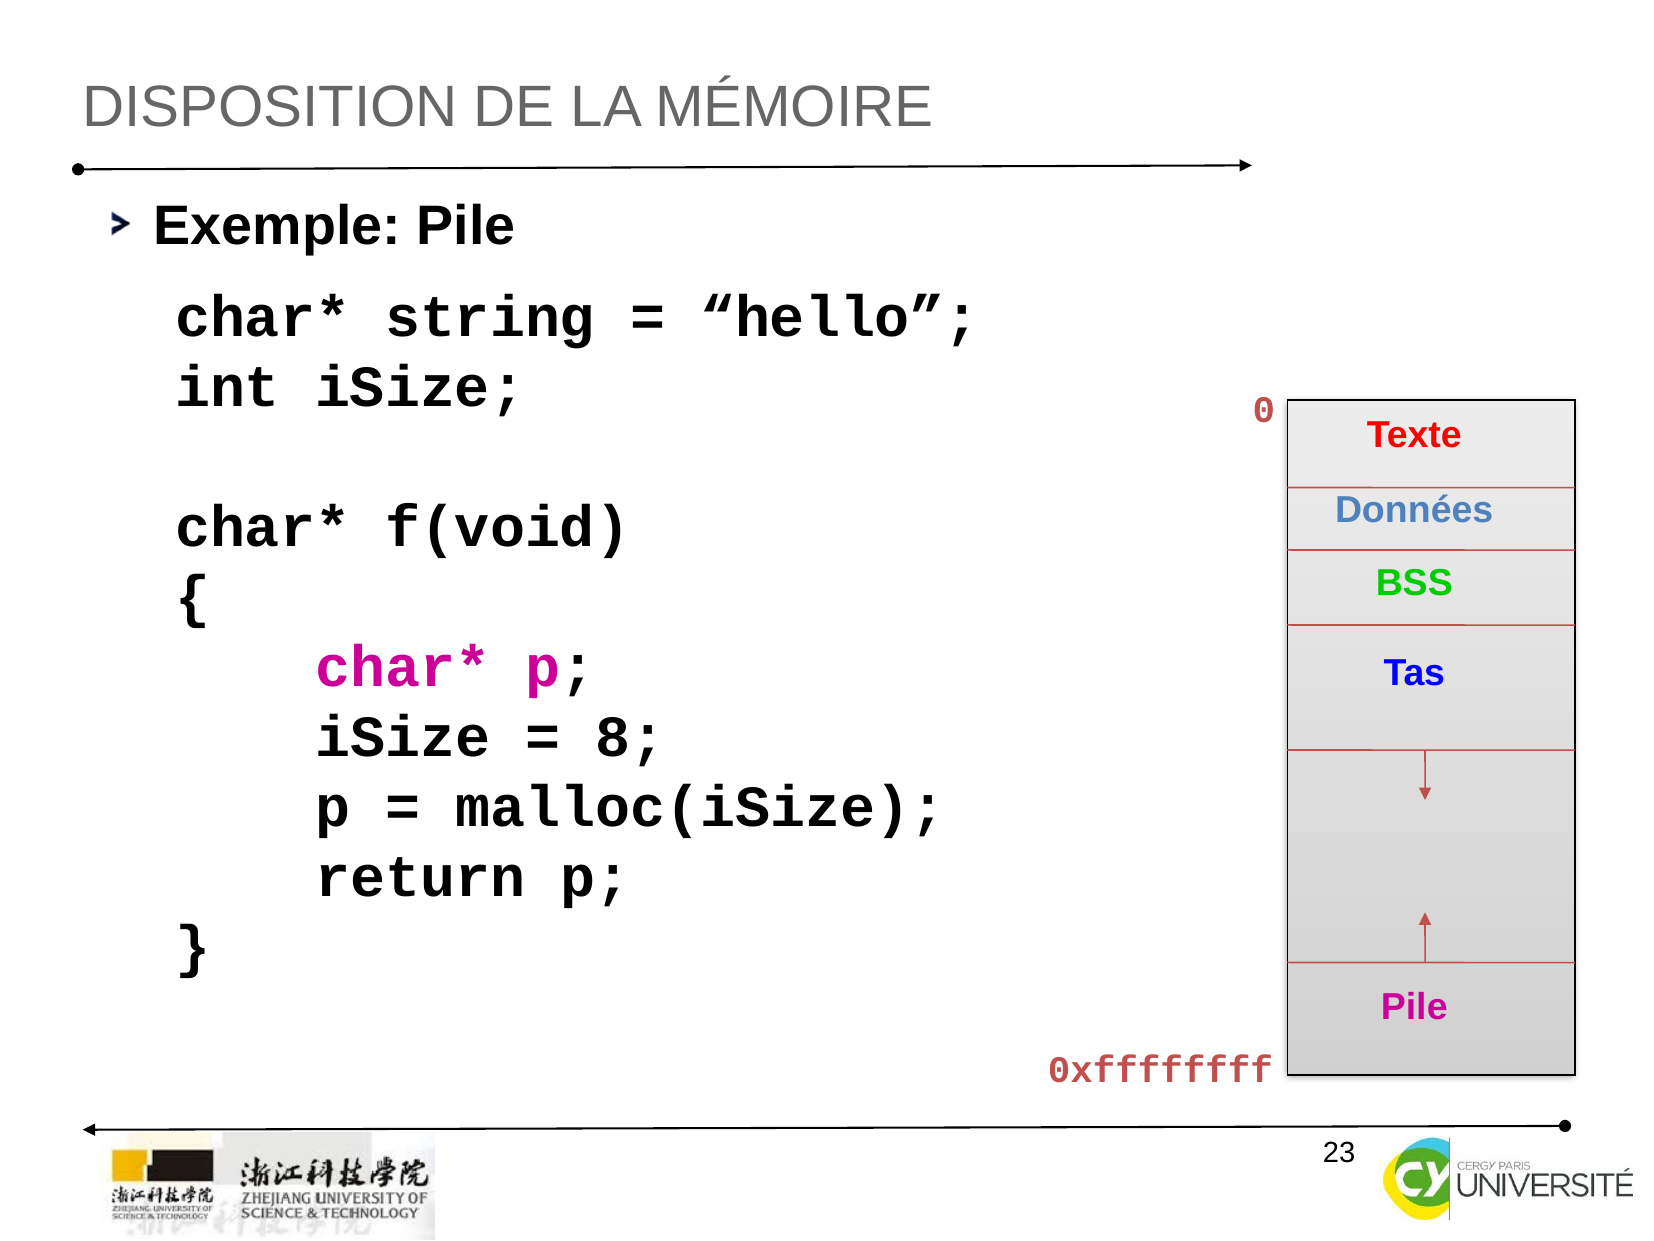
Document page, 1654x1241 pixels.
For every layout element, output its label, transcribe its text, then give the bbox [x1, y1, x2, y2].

picture [100, 202, 140, 242]
text_box [1287, 488, 1576, 550]
picture [1380, 1136, 1633, 1220]
picture [100, 1132, 435, 1240]
text_box Disposition de la mémoire [82, 49, 1571, 158]
text_box 0xffffffff [1033, 1037, 1288, 1098]
text_box [1287, 751, 1576, 962]
text_box [1418, 750, 1432, 800]
text_box Pile [1365, 974, 1463, 1035]
text_box Exemple: Pile [82, 188, 1263, 1094]
text_box BSS [1360, 550, 1468, 611]
text_box char* string = “hello”; int iSize; char* f(void) { char* p; iSize = 8; p = malloc(iSize); return p; } [160, 270, 1011, 1096]
text_box Données [1320, 477, 1509, 538]
text_box [1287, 963, 1576, 1076]
text_box Texte [1351, 402, 1477, 463]
text_box [1287, 550, 1576, 750]
text_box [1418, 912, 1432, 963]
text_box Tas [1368, 640, 1460, 701]
text_box 0 [1237, 377, 1290, 438]
text_box [1287, 399, 1576, 487]
